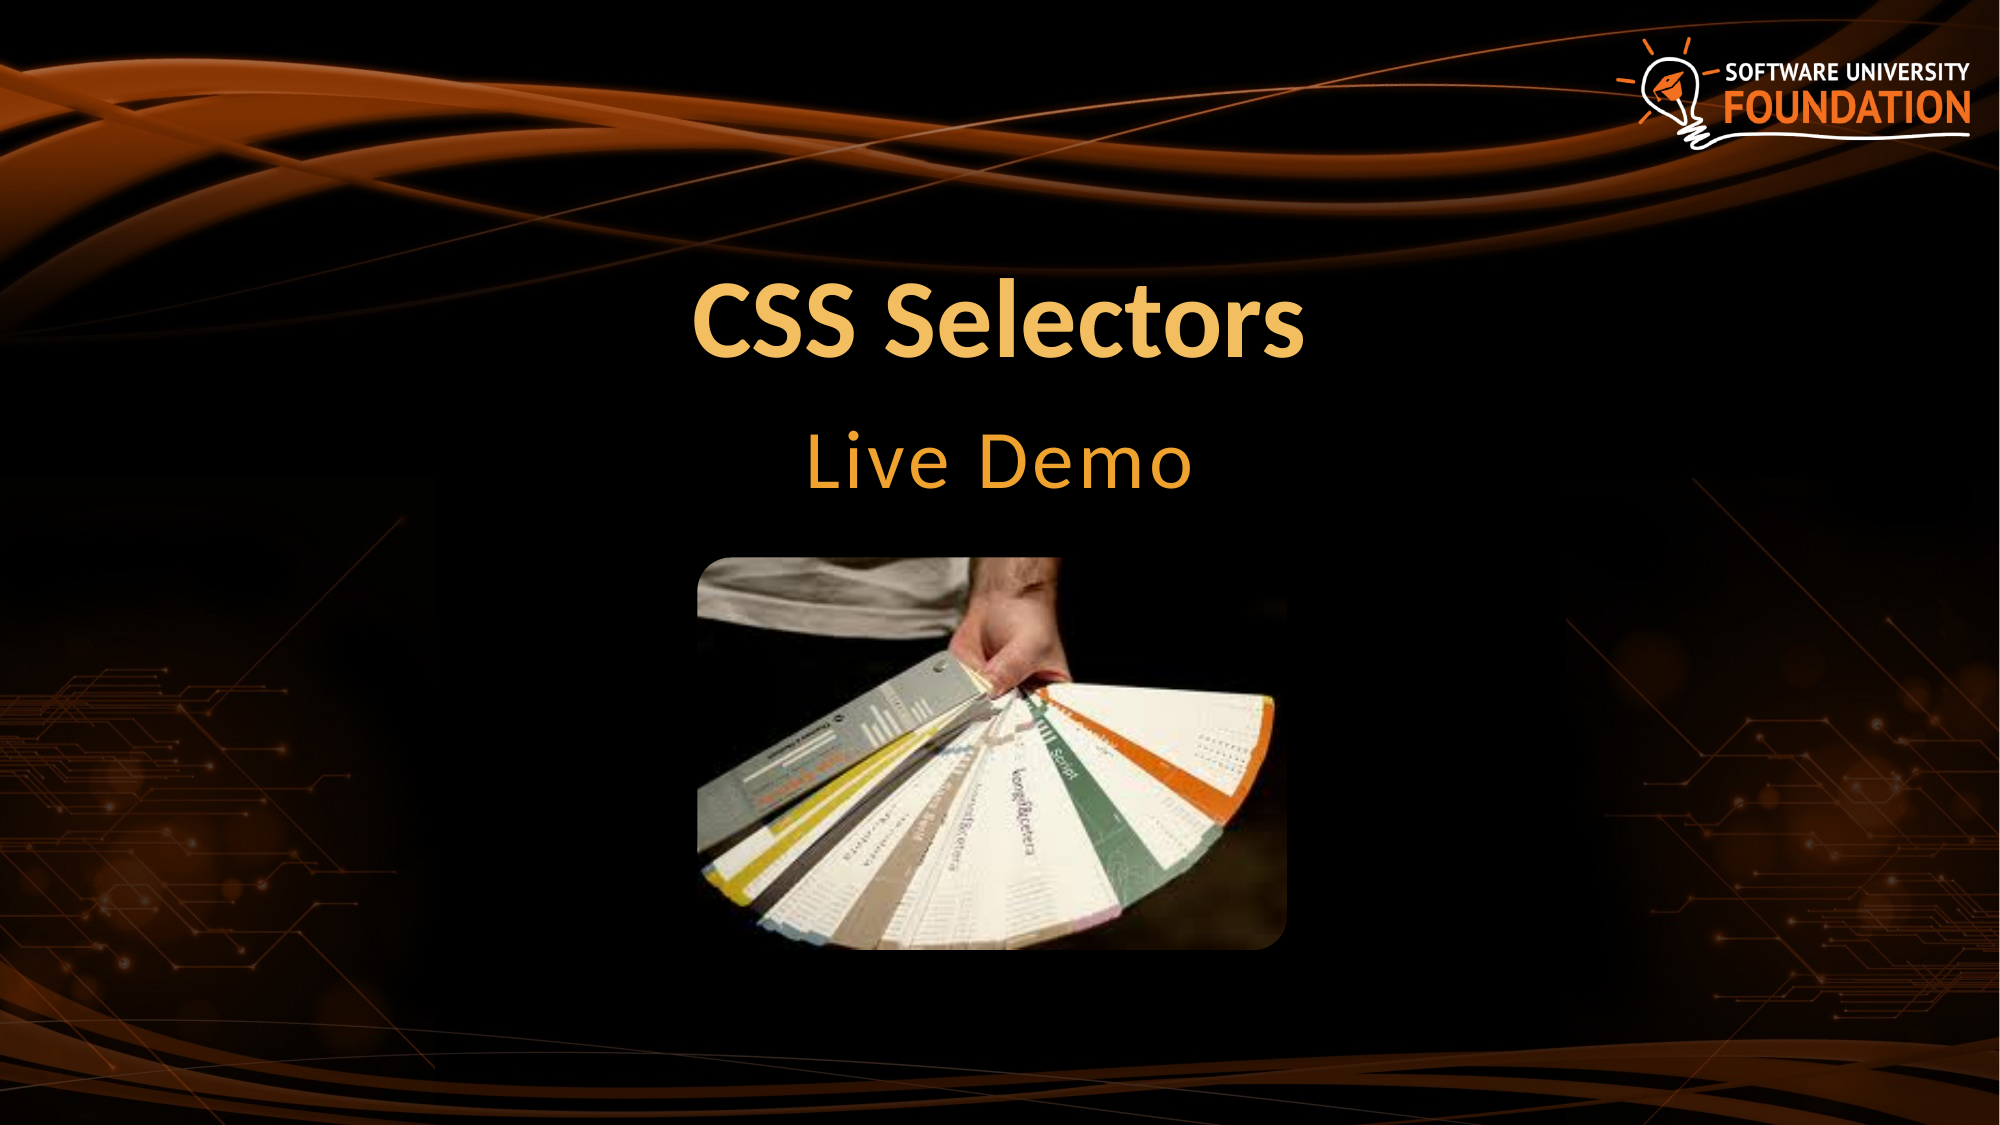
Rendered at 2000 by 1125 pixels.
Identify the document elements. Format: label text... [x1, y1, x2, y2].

subtitle Live Demo [349, 394, 1650, 513]
picture [0, 0, 2000, 1125]
title CSS Selectors [349, 252, 1650, 388]
